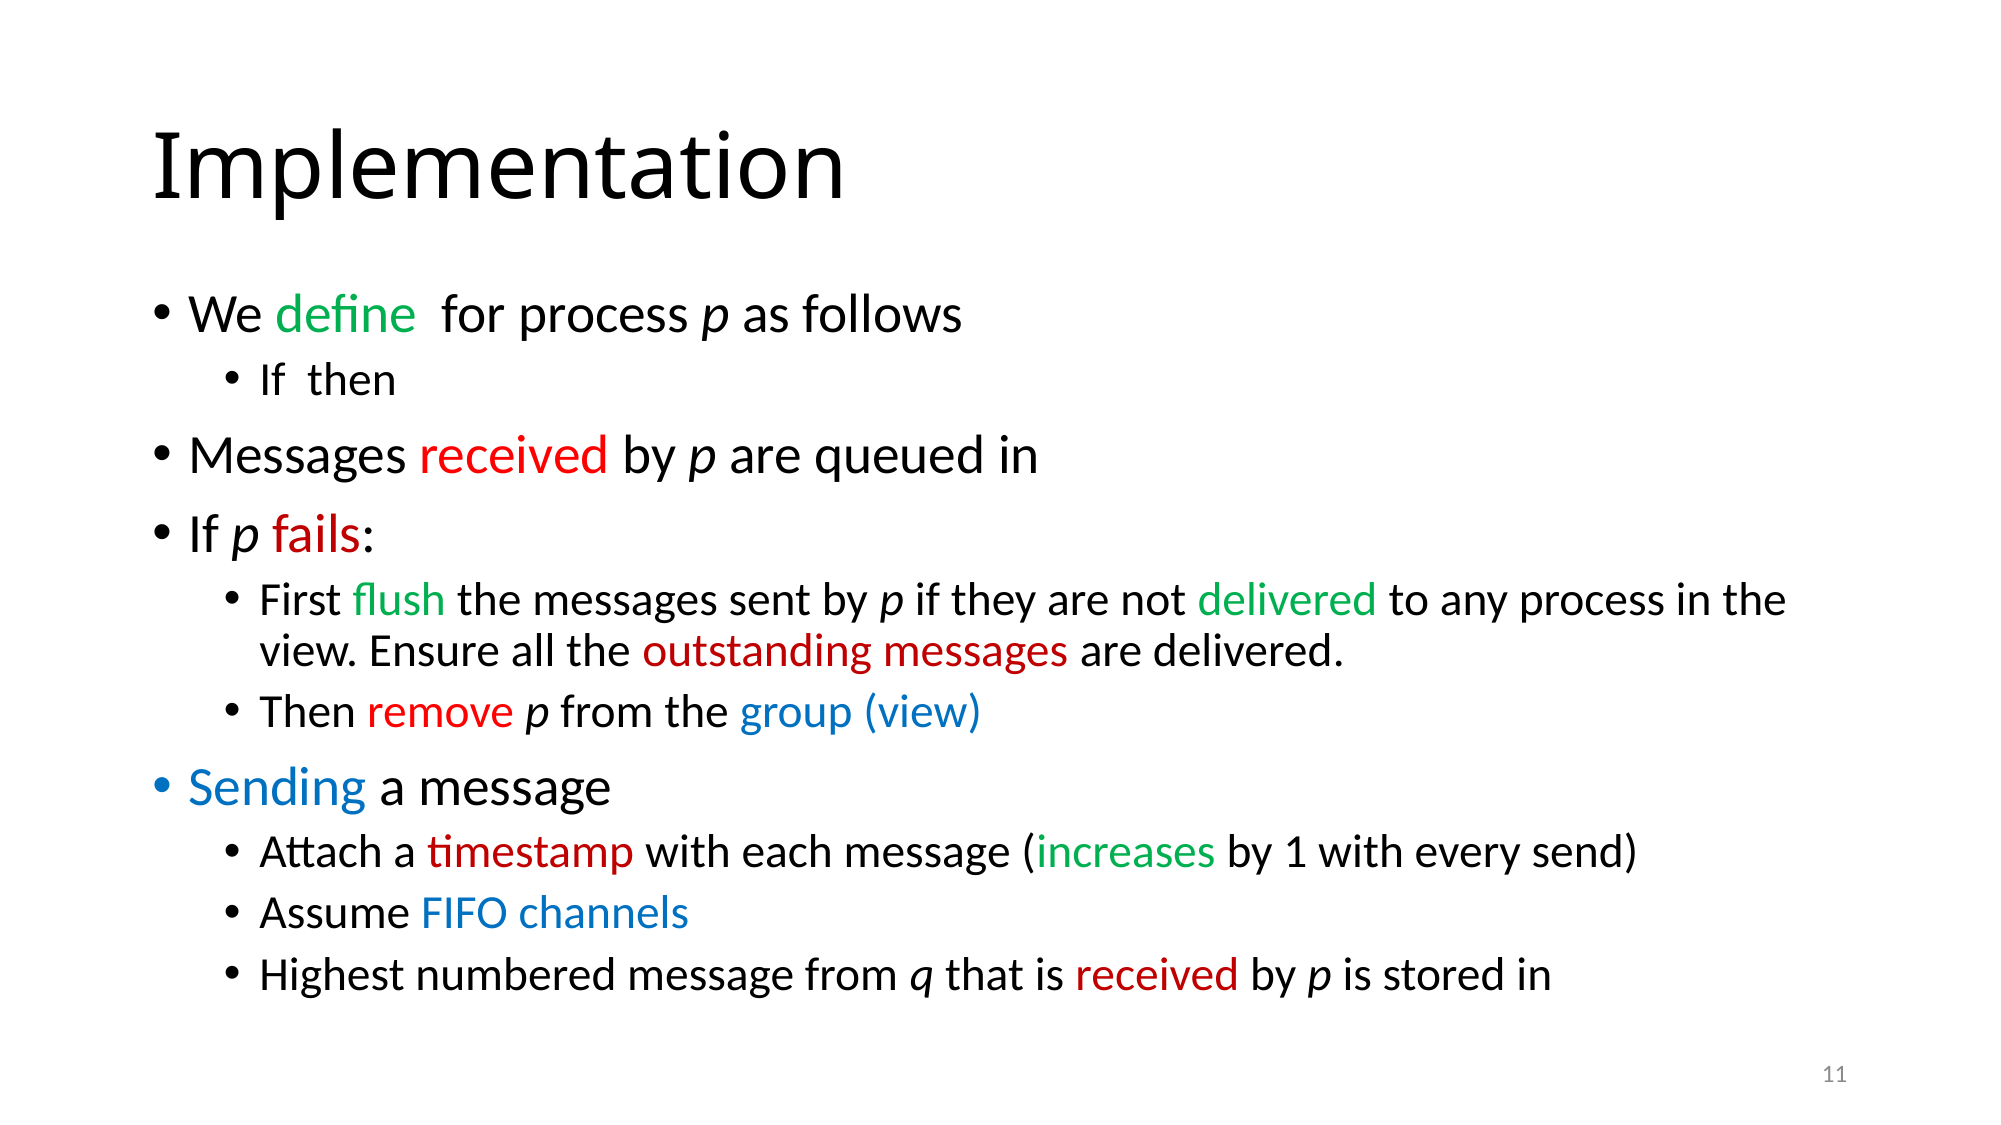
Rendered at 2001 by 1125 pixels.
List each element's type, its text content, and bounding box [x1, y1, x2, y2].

slide_number 11 [1412, 1042, 1863, 1103]
title Implementation [137, 59, 1863, 278]
